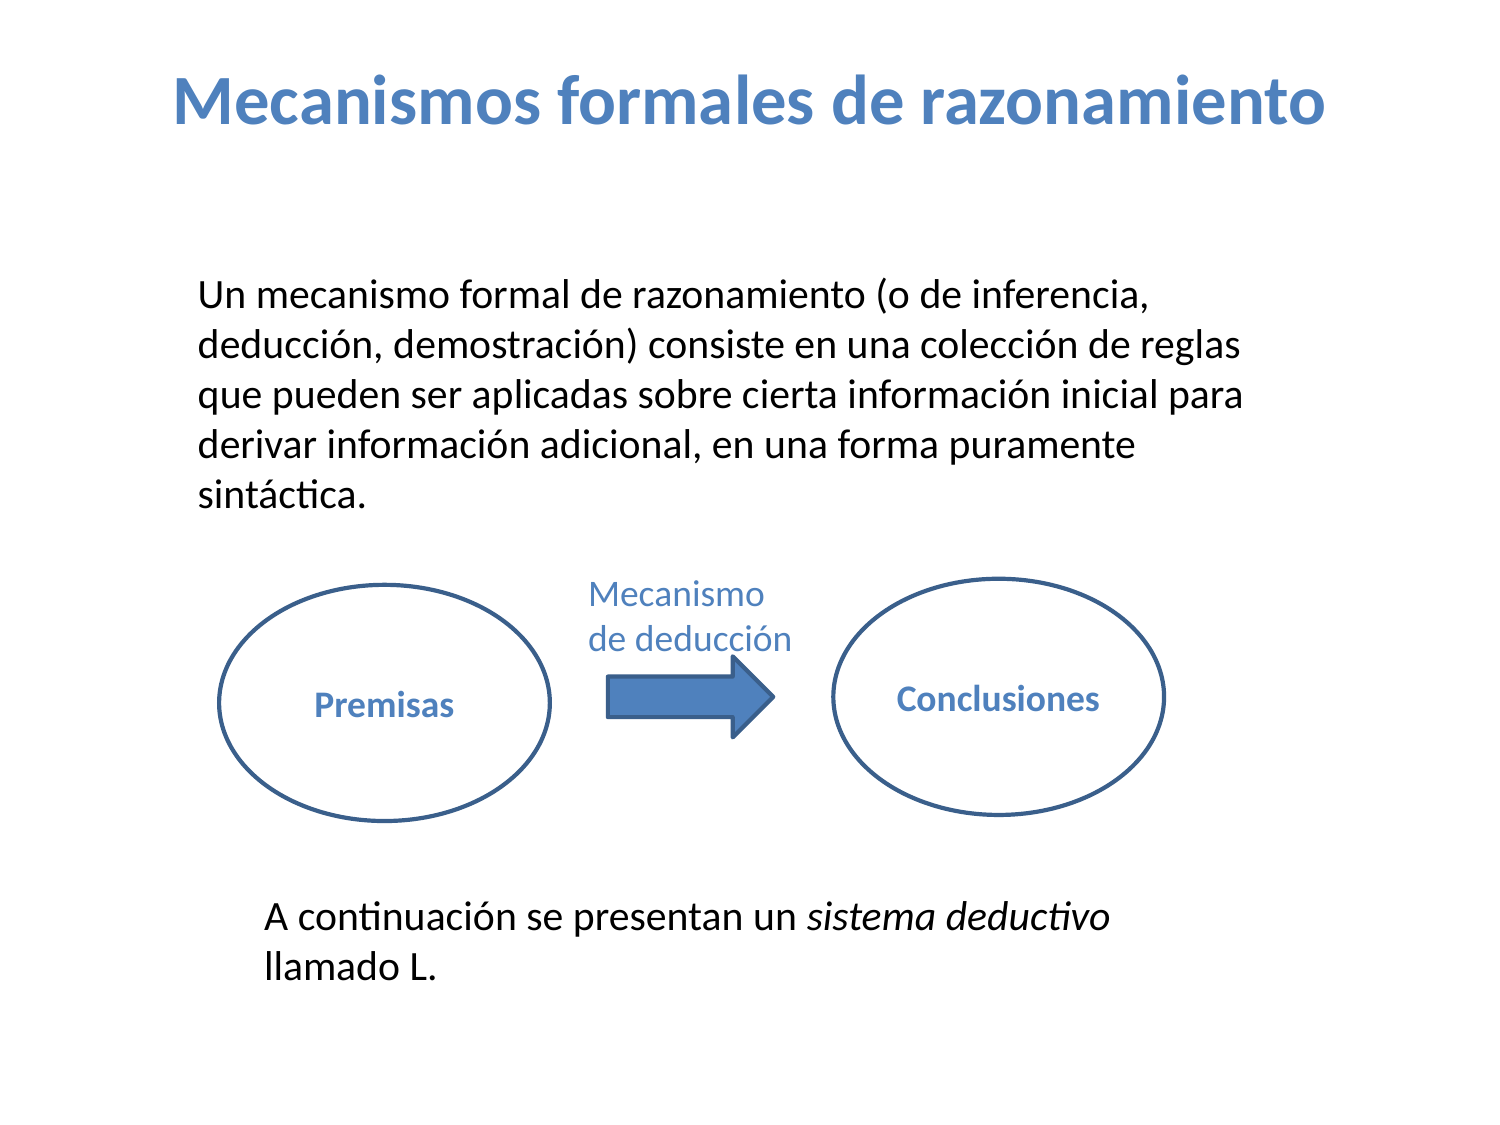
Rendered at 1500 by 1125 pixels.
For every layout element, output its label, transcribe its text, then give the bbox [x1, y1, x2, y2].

text_box [605, 666, 776, 740]
text_box Un mecanismo formal de razonamiento (o de inferencia, deducción, demostración) consiste en una colección de reglas que pueden ser aplicadas sobre cierta información inicial para derivar información adicional, en una forma puramente sintáctica. [182, 214, 1306, 524]
text_box A continuación se presentan un sistema deductivo llamado L. [249, 881, 1239, 997]
text_box Mecanismo de deducción [573, 561, 808, 666]
text_box Premisas [216, 582, 552, 824]
text_box Conclusiones [831, 576, 1167, 818]
title Mecanismos formales de razonamiento [75, 45, 1425, 233]
